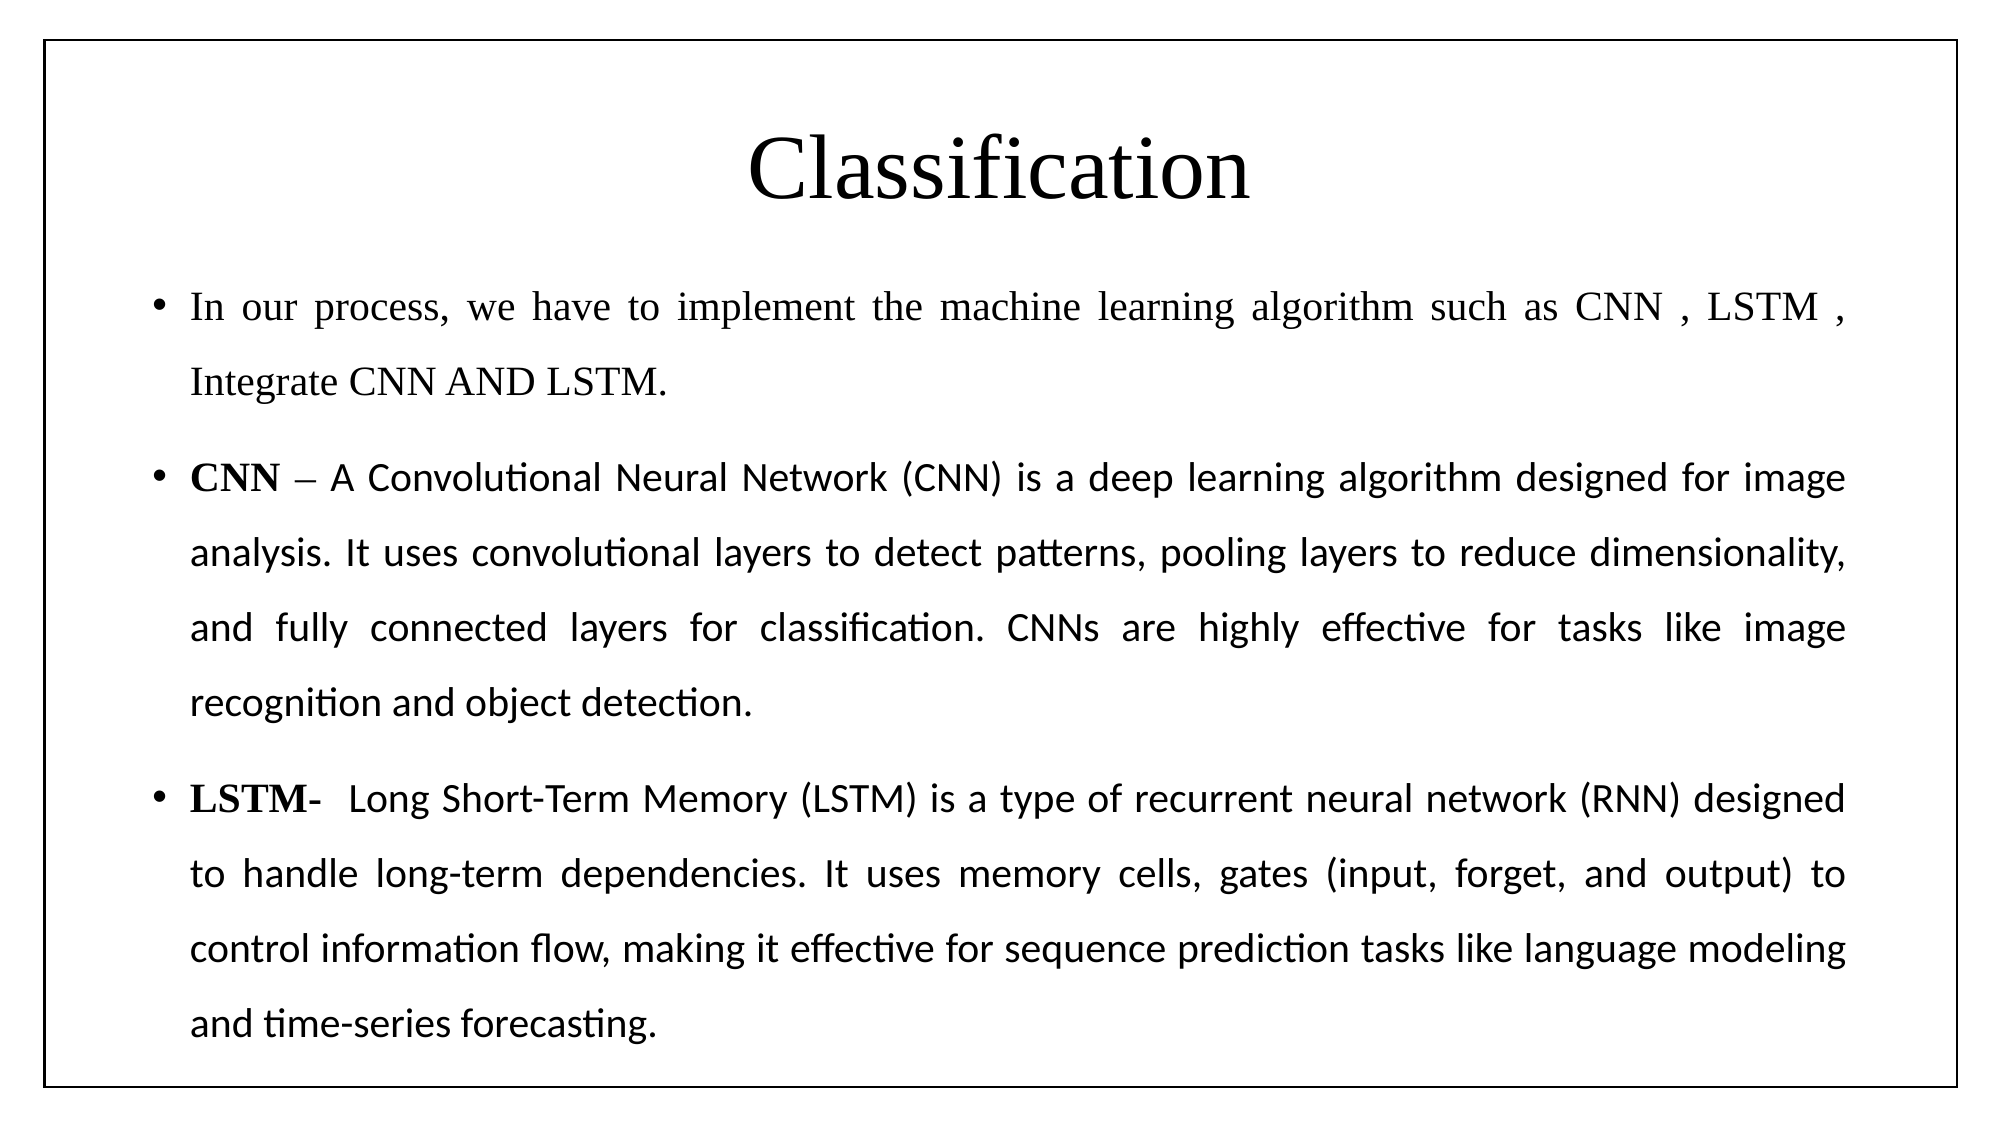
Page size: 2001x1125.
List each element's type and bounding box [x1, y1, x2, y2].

text_box [43, 39, 1958, 1088]
